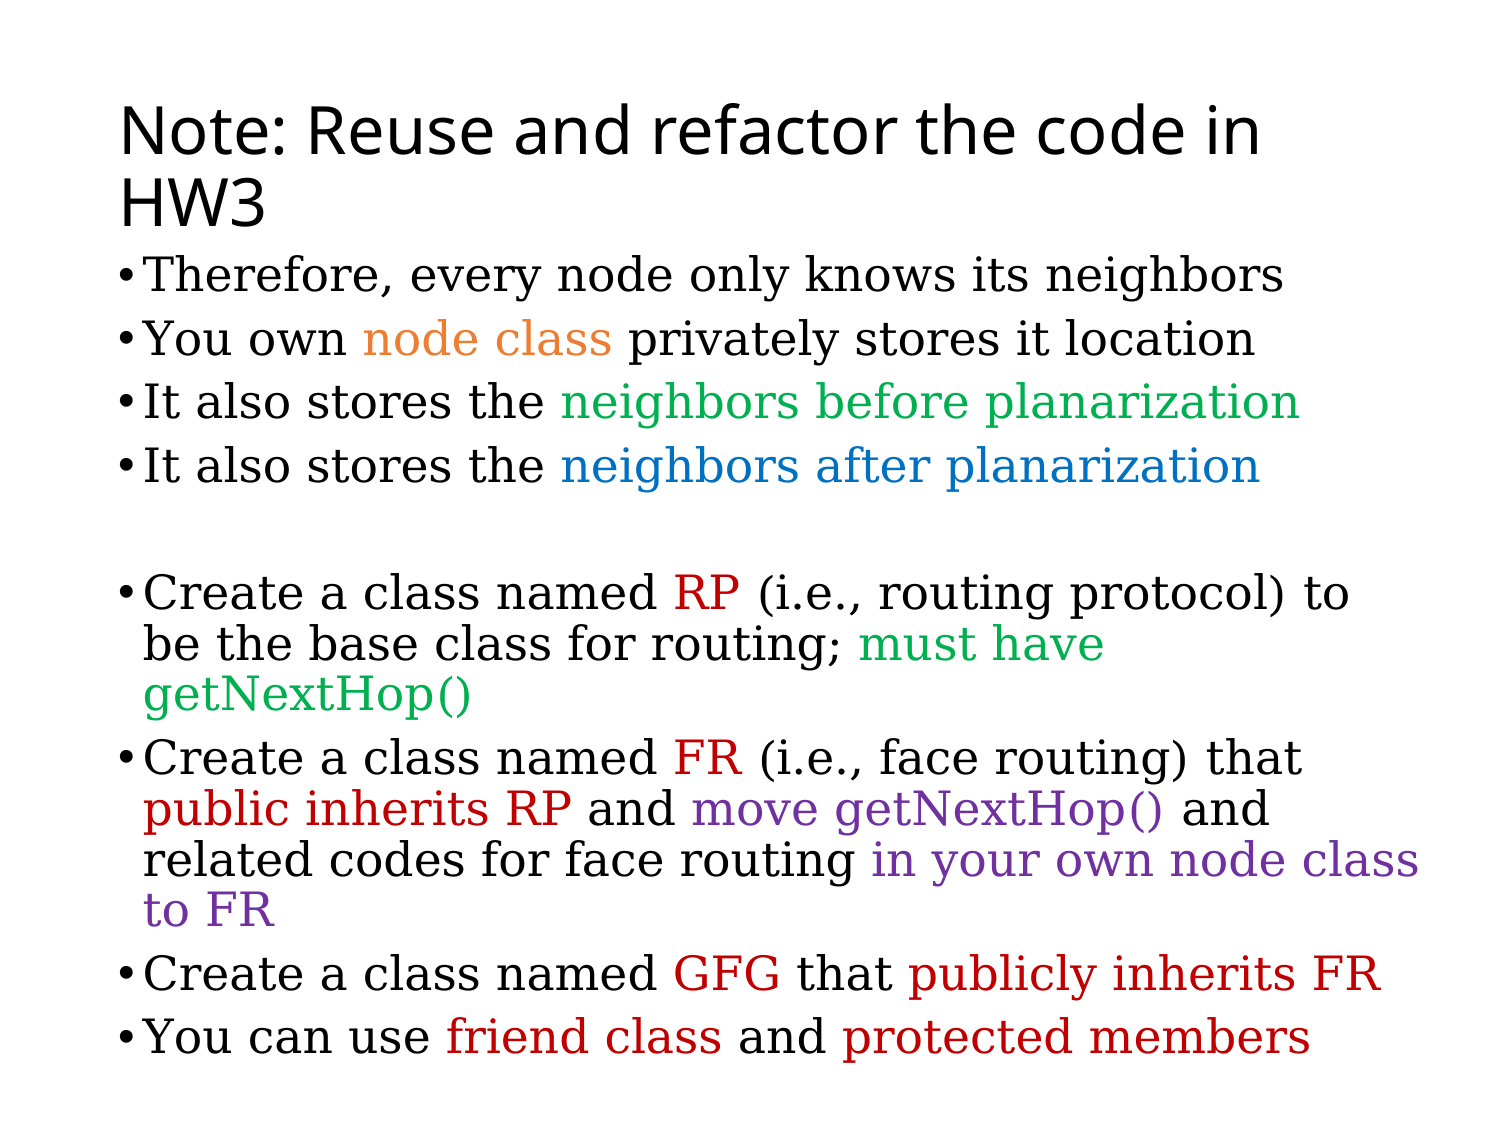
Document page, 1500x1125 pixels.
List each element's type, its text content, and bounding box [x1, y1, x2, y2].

title Note: Reuse and refactor the code in HW3 [103, 59, 1397, 243]
text_box Therefore, every node only knows its neighbors You own node class privately stores it location It also stores the neighbors before planarization It also stores the neighbors after planarization Create a class named RP (i.e., routing protocol) to be the base class for routing; must have getNextHop() Create a class named FR (i.e., face routing) that public inherits RP and move getNextHop() and related codes for face routing in your own node class to FR Create a class named GFG that publicly inherits FR You can use friend class and protected members [103, 243, 1436, 1086]
